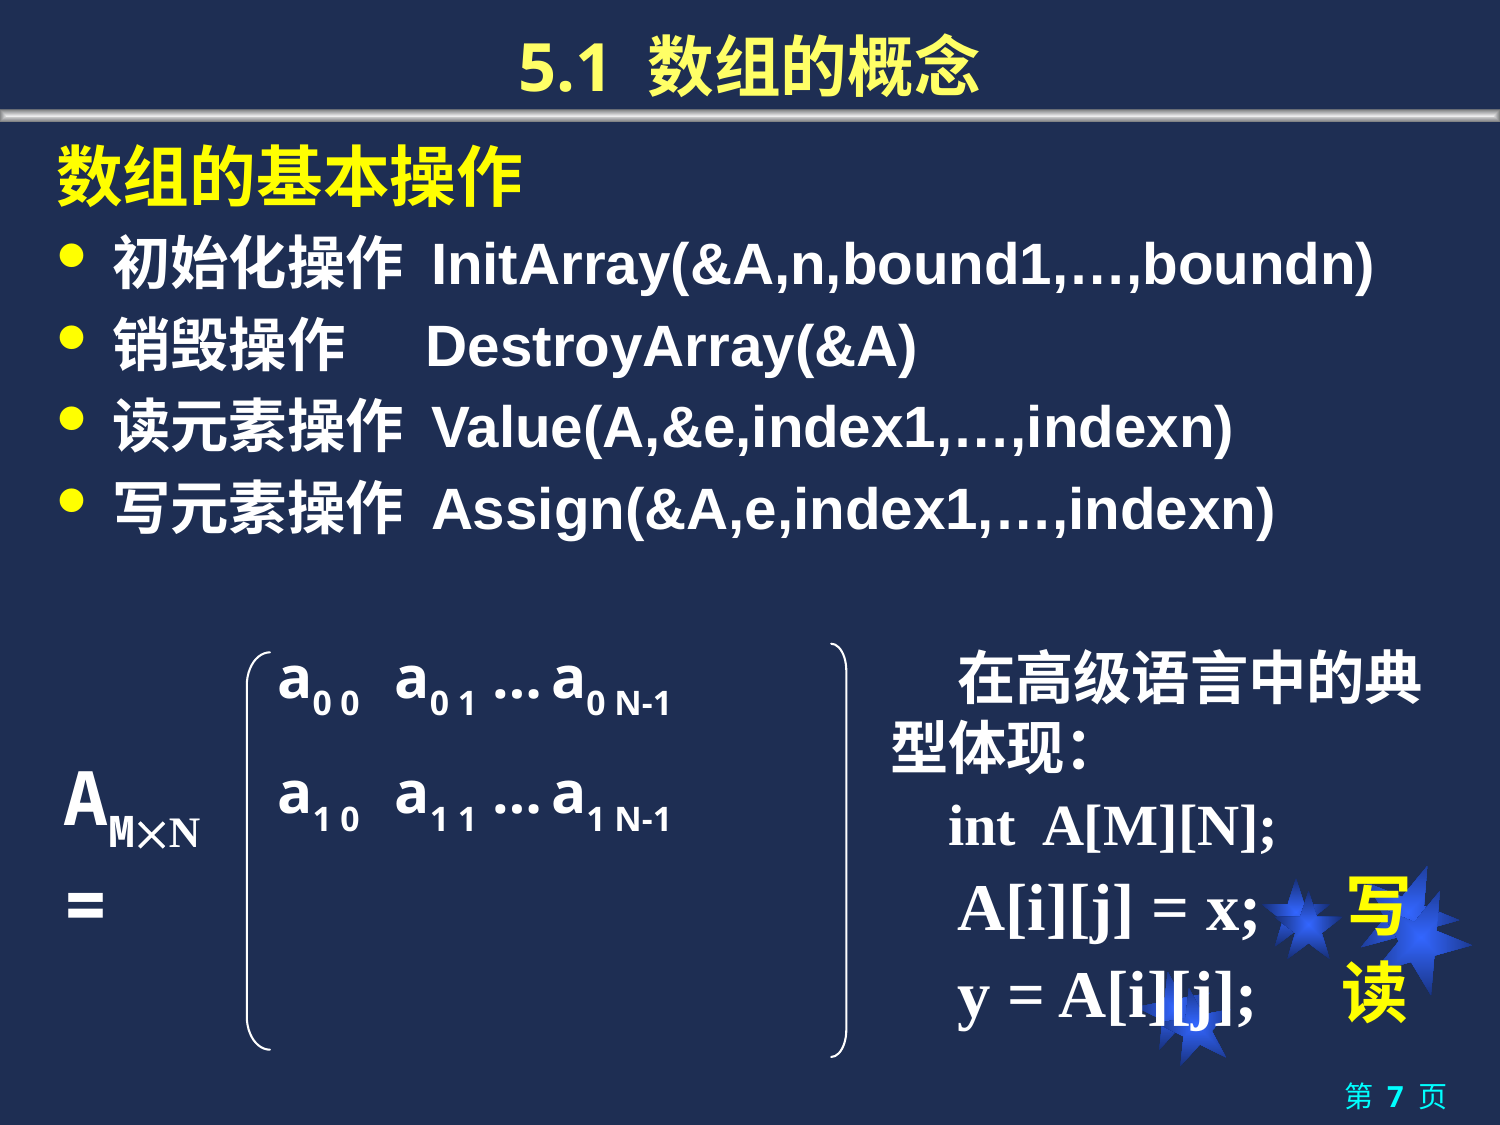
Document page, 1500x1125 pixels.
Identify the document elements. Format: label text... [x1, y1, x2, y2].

text_box 在高级语言中的典型体现： int A[M][N]; A[i][j] = x; 写 y = A[i][j]; 读 [875, 634, 1452, 1038]
slide_number 第 7 页 [1067, 1070, 1463, 1125]
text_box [48, 606, 847, 1058]
title 5.1 数组的概念 [0, 0, 1500, 113]
list 数组的基本操作 初始化操作 InitArray(&A,n,bound1,…,boundn) 销毁操作 DestroyArray(&A) 读元素操作 Value(A,&e,index1,…,indexn) 写元素操作 Assign(&A,e,index1,…,indexn) [40, 126, 1452, 630]
